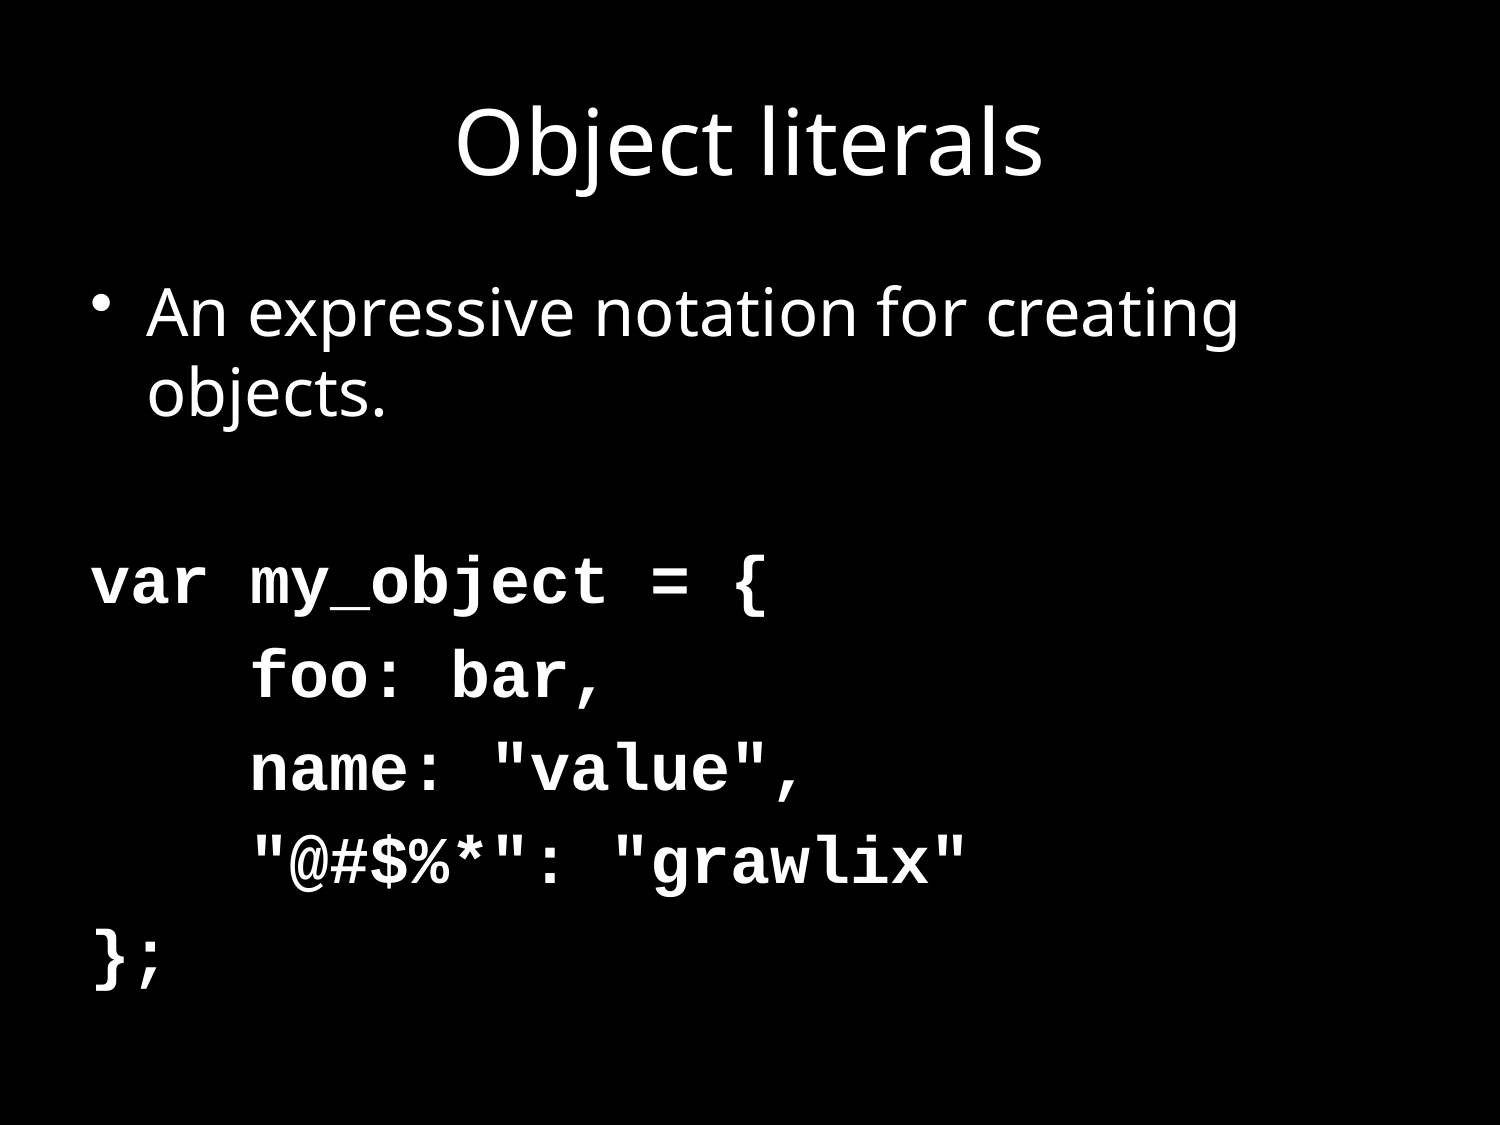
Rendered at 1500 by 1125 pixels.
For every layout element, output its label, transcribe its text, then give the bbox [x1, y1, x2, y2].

list An expressive notation for creating objects. var my_object = { foo: bar, name: "value", "@#$%*": "grawlix" }; [74, 262, 1426, 1088]
title Object literals [74, 44, 1426, 233]
